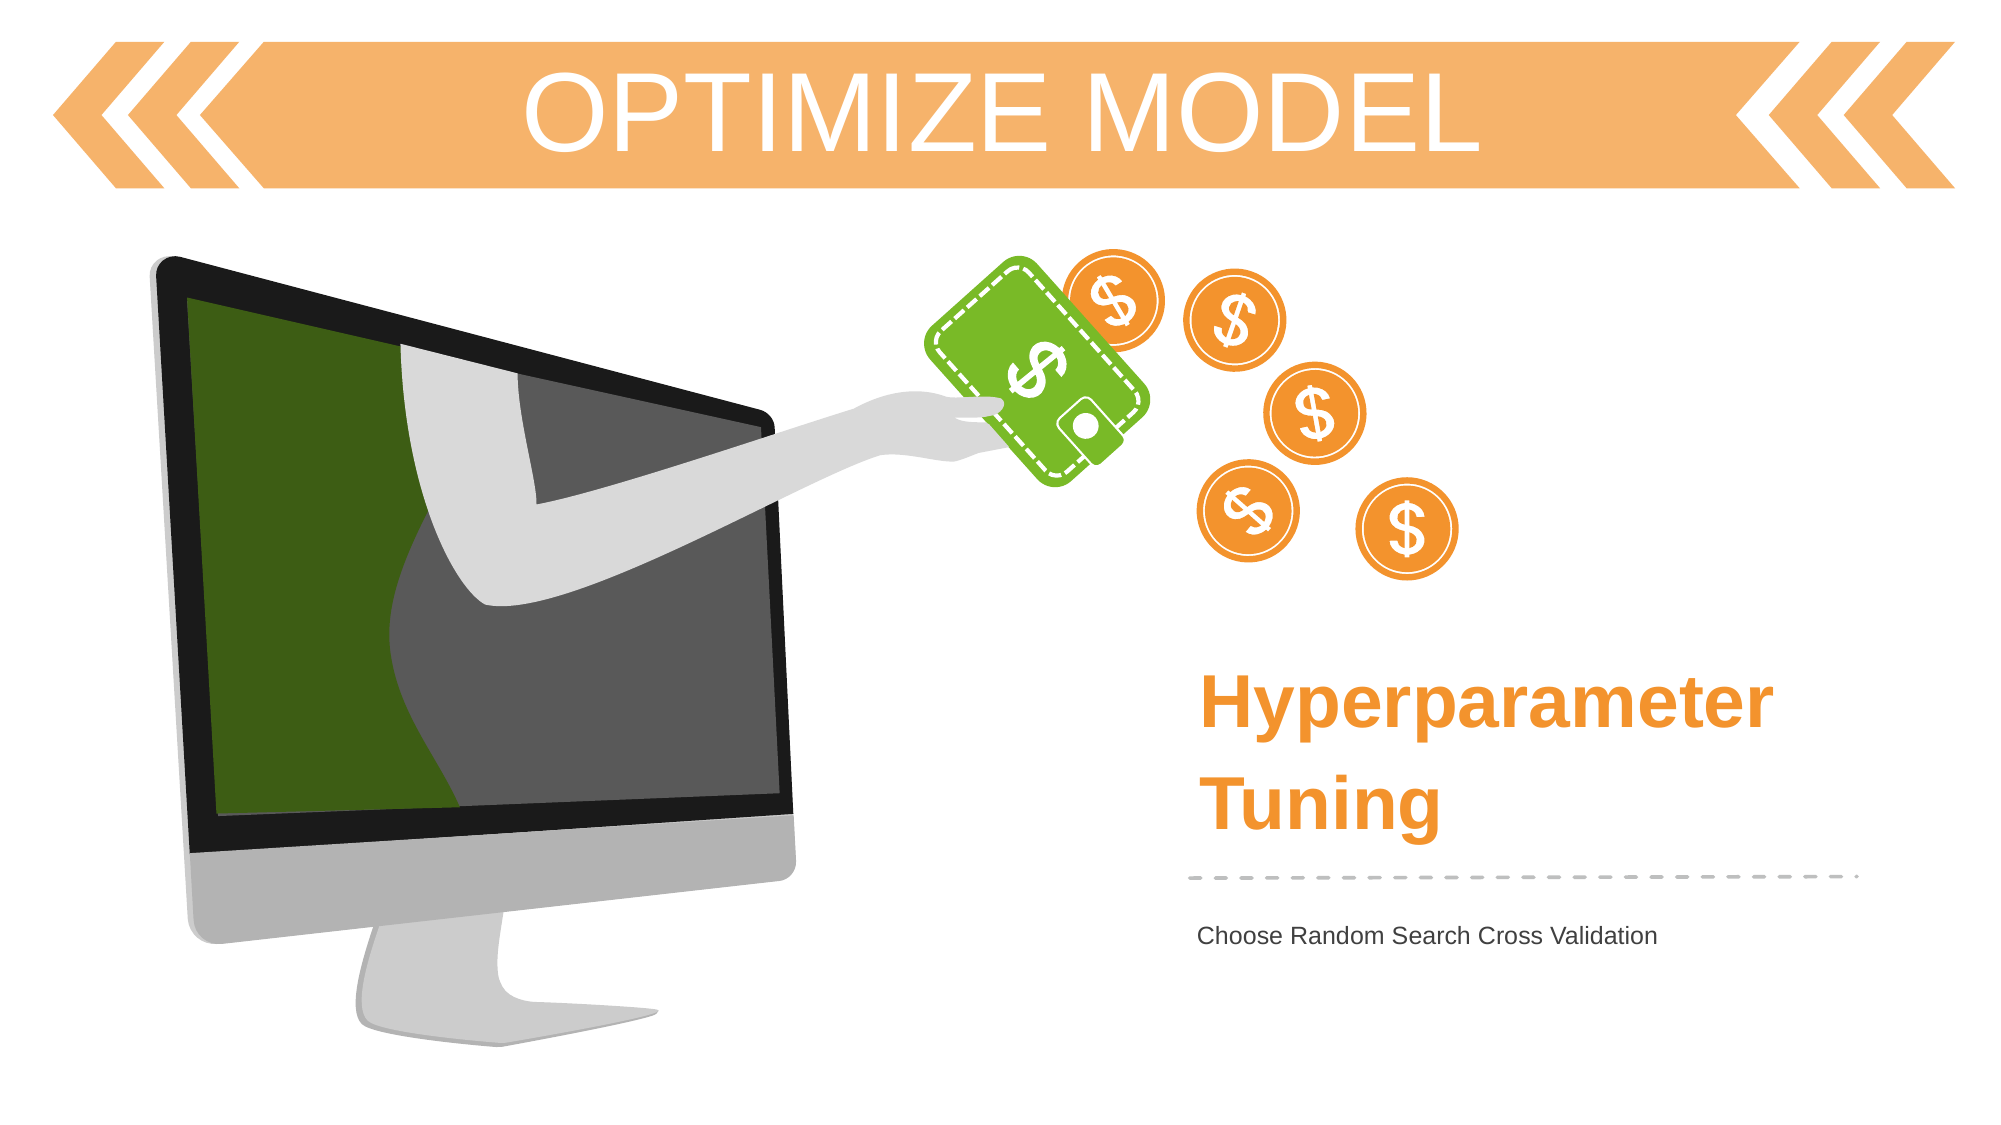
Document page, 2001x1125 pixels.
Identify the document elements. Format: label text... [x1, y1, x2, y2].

text_box [1073, 248, 1167, 354]
text_box Hyperparameter Tuning [1182, 632, 1857, 852]
text_box [1262, 360, 1368, 466]
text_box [148, 253, 799, 1049]
text_box [1354, 476, 1460, 582]
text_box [967, 266, 1112, 483]
list OPTIMIZE MODEL [53, 55, 1952, 175]
text_box [799, 390, 967, 492]
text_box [187, 297, 780, 817]
text_box Choose Random Search Cross Validation [1182, 912, 1857, 957]
text_box [1182, 267, 1288, 373]
text_box [1195, 458, 1301, 564]
